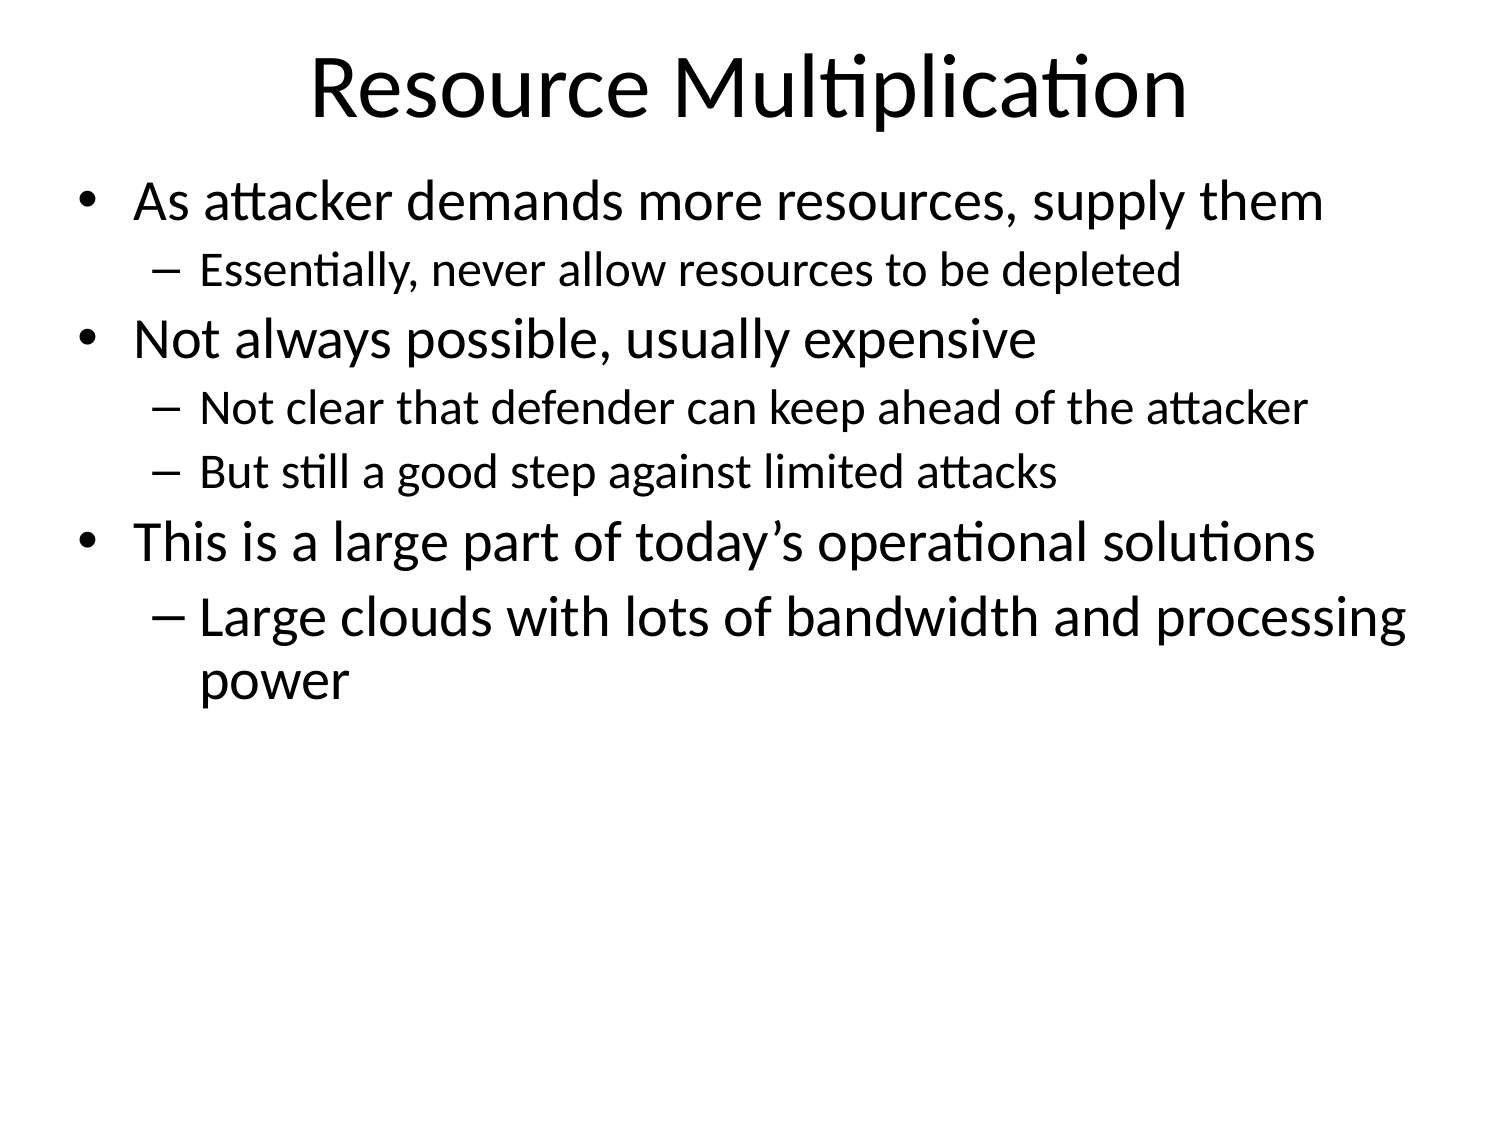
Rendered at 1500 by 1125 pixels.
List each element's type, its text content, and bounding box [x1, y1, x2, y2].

list As attacker demands more resources, supply them Essentially, never allow resources to be depleted Not always possible, usually expensive Not clear that defender can keep ahead of the attacker But still a good step against limited attacks This is a large part of today’s operational solutions Large clouds with lots of bandwidth and processing power [62, 162, 1475, 1038]
title Resource Multiplication [75, 0, 1425, 162]
